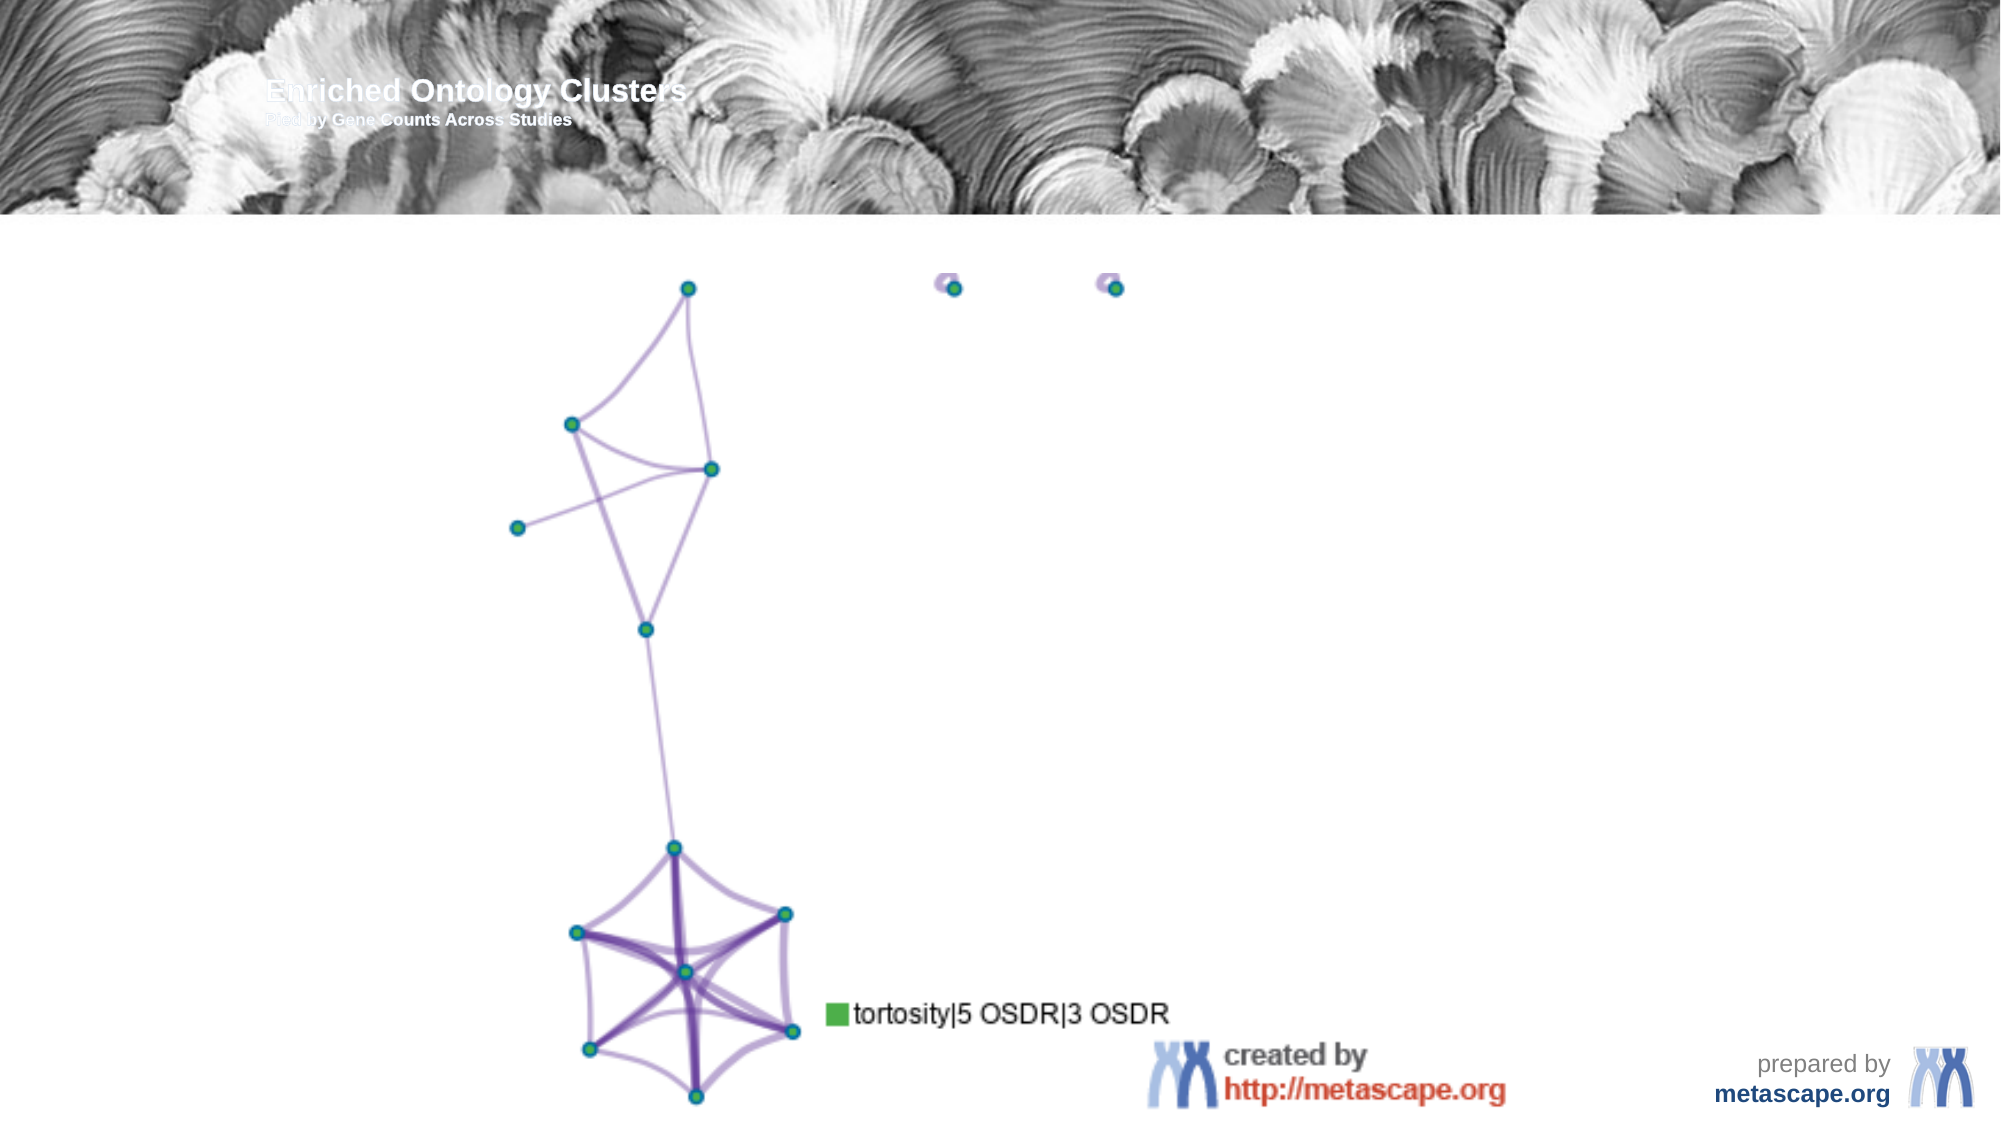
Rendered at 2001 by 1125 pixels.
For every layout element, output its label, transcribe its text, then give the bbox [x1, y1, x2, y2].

picture [0, 0, 2001, 1125]
title Enriched Ontology Clusters Pied by Gene Counts Across Studies [249, 61, 1600, 137]
